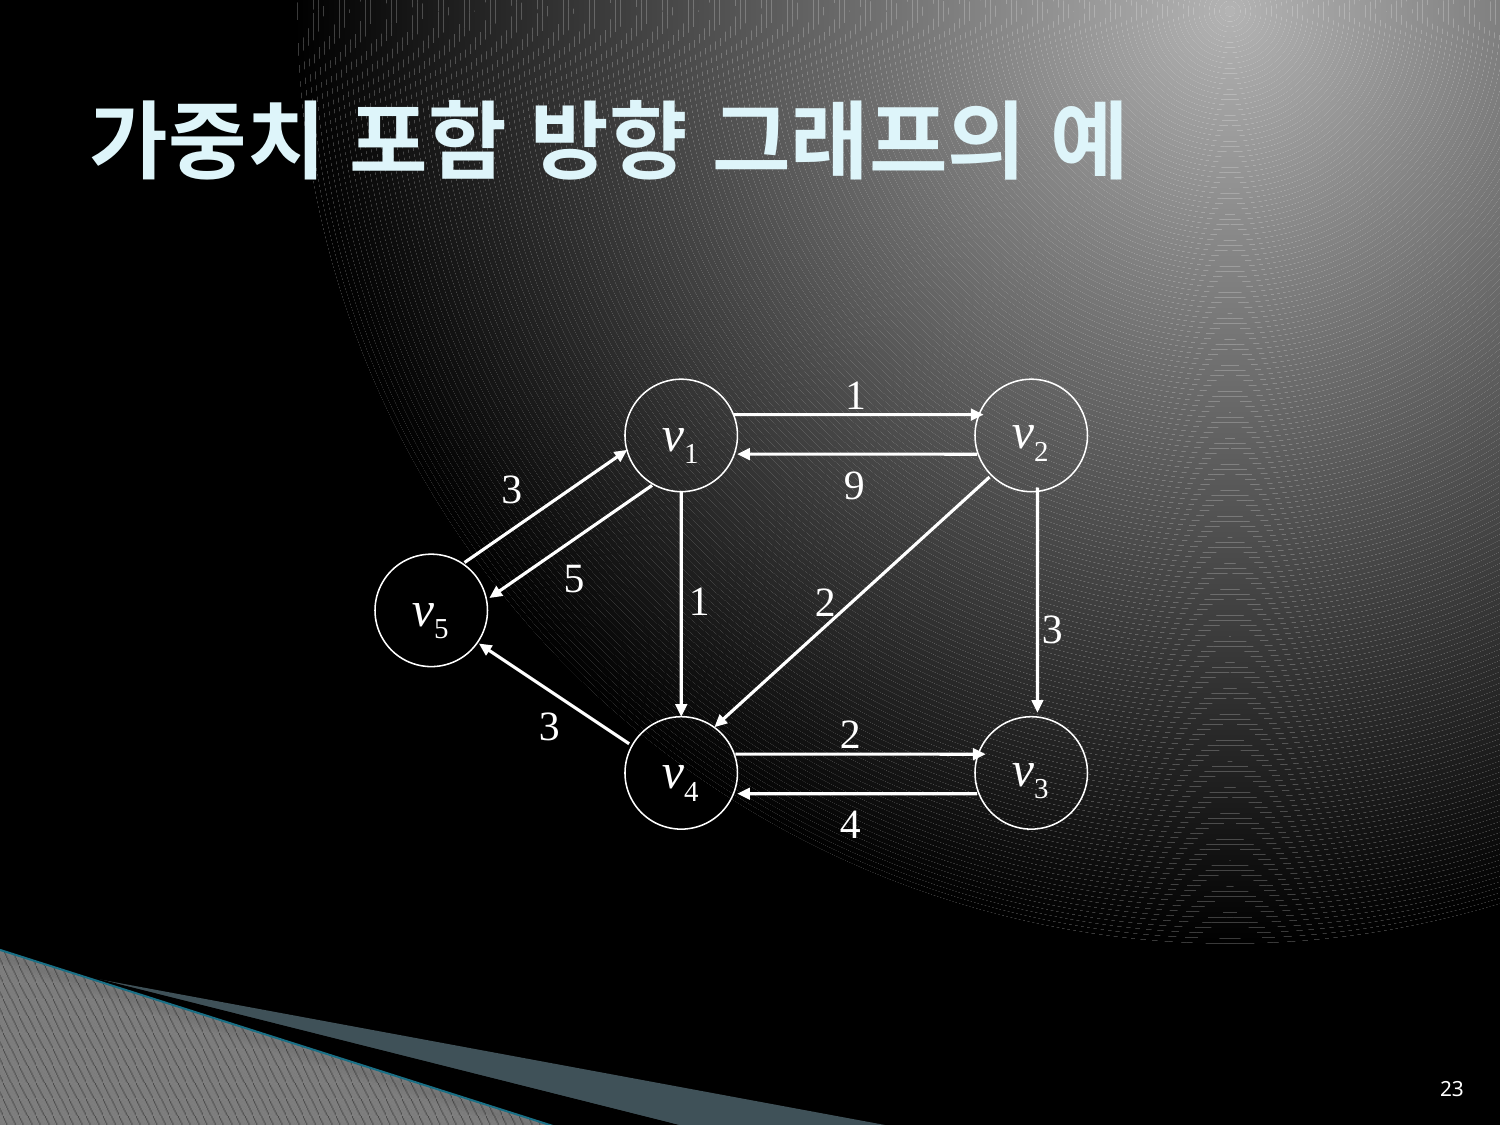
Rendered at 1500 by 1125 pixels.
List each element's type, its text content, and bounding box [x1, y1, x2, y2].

title 가중치 포함 방향 그래프의 예 [75, 45, 1425, 233]
slide_number 23 [1418, 1051, 1479, 1112]
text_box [374, 360, 1088, 851]
picture [0, 952, 543, 1125]
